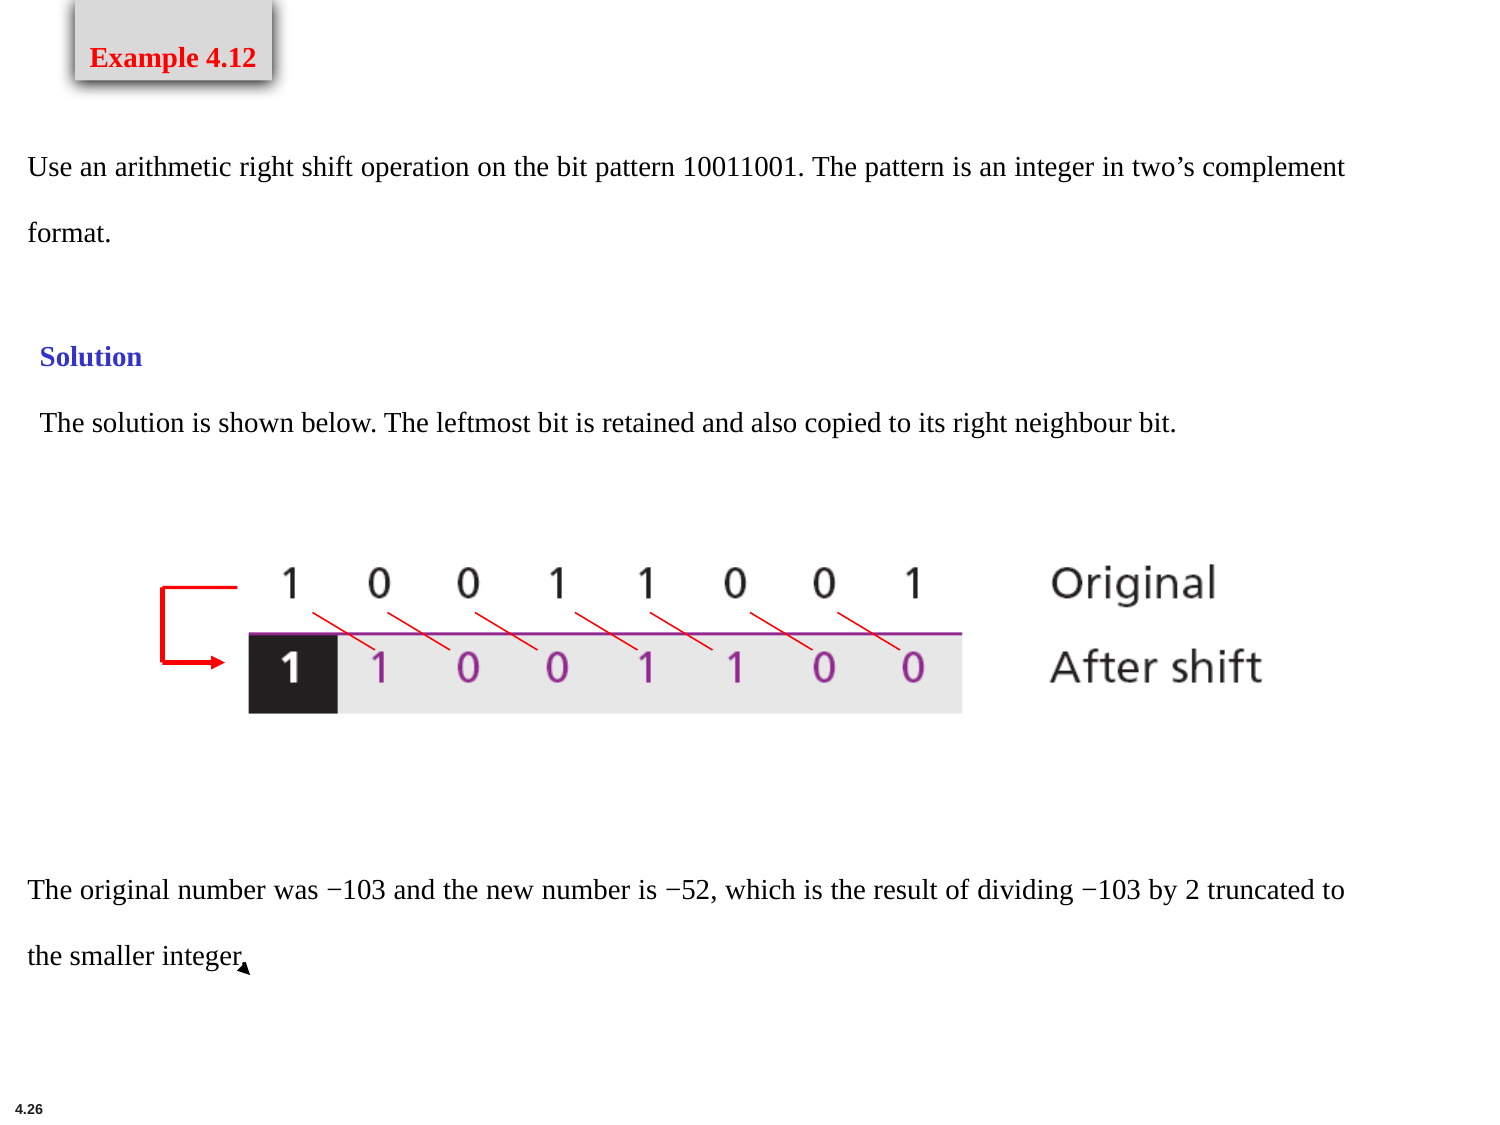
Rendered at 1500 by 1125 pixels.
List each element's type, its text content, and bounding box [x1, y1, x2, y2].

slide_number 4.26 [0, 1050, 313, 1125]
text_box Example 4.12 [74, 0, 272, 81]
picture [203, 532, 1300, 738]
text_box Use an arithmetic right shift operation on the bit pattern 10011001. The pattern is an integer in two’s complement format. [12, 109, 1363, 256]
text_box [162, 587, 900, 663]
text_box The original number was −103 and the new number is −52, which is the result of dividing −103 by 2 truncated to the smaller integer. [12, 831, 1363, 979]
text_box Solution The solution is shown below. The leftmost bit is retained and also copied to its right neighbour bit. [24, 299, 1375, 446]
